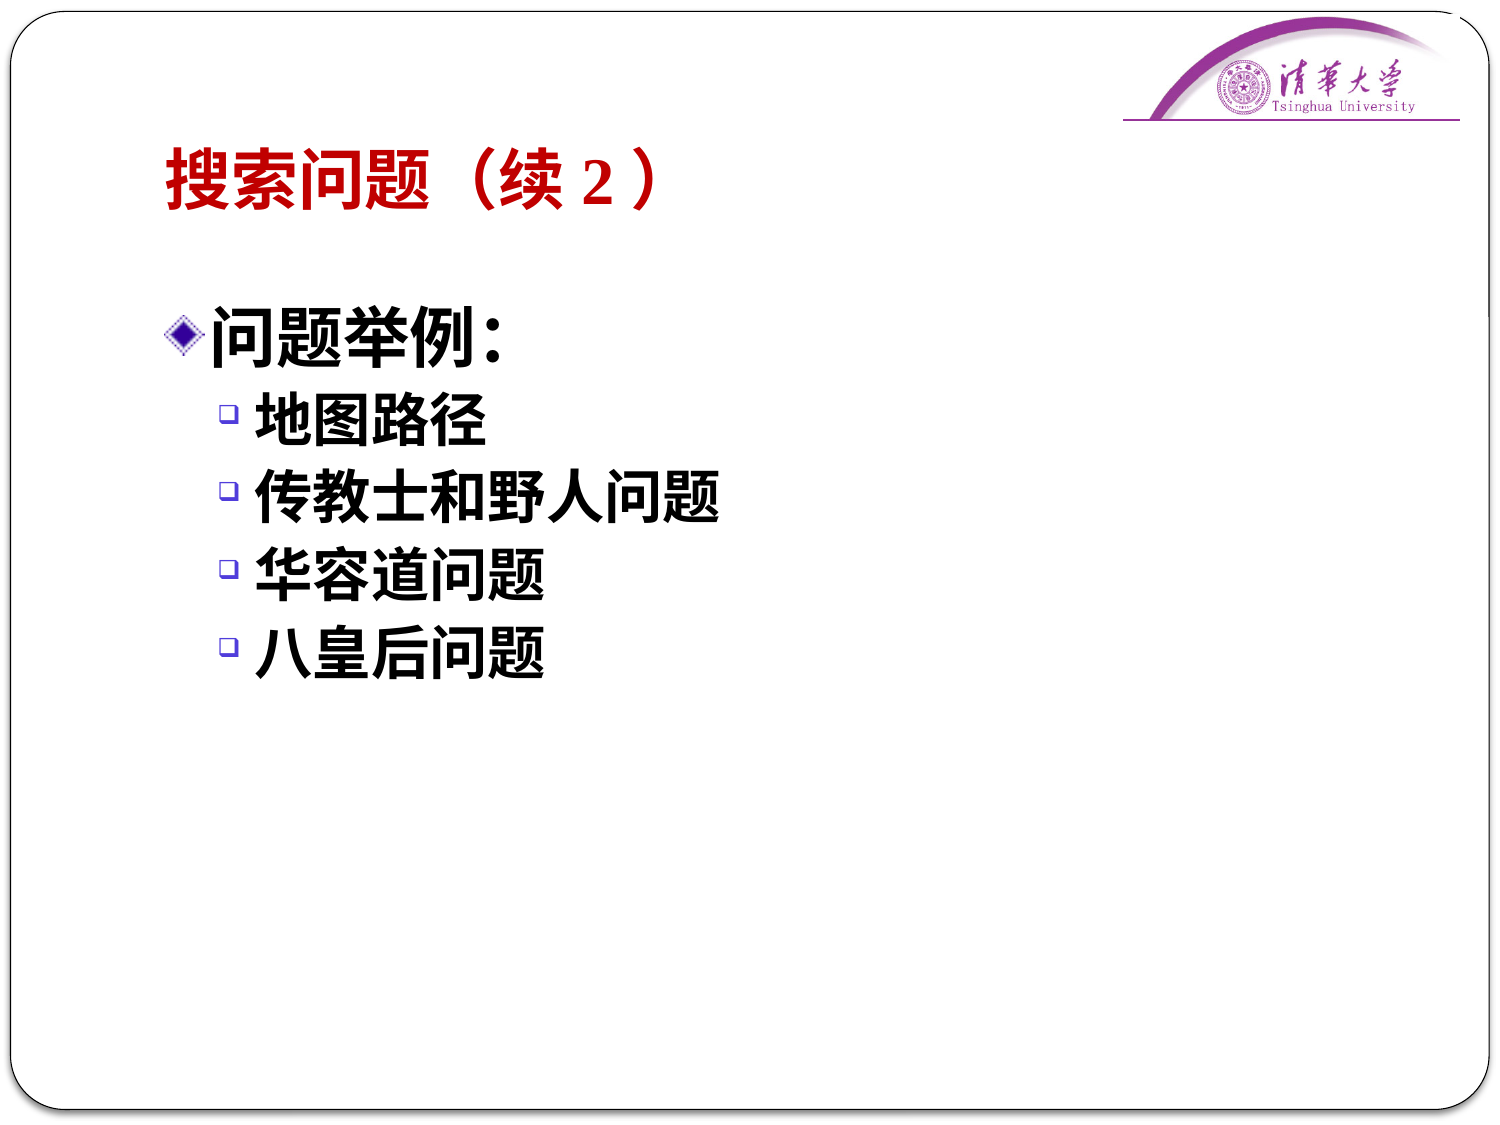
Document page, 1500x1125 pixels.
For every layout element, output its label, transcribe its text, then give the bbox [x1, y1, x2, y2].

list 问题举例： 地图路径 传教士和野人问题 华容道问题 八皇后问题 [150, 287, 1425, 988]
title 搜索问题（续2） [150, 45, 1425, 233]
picture [1123, 14, 1460, 121]
picture [164, 315, 205, 356]
